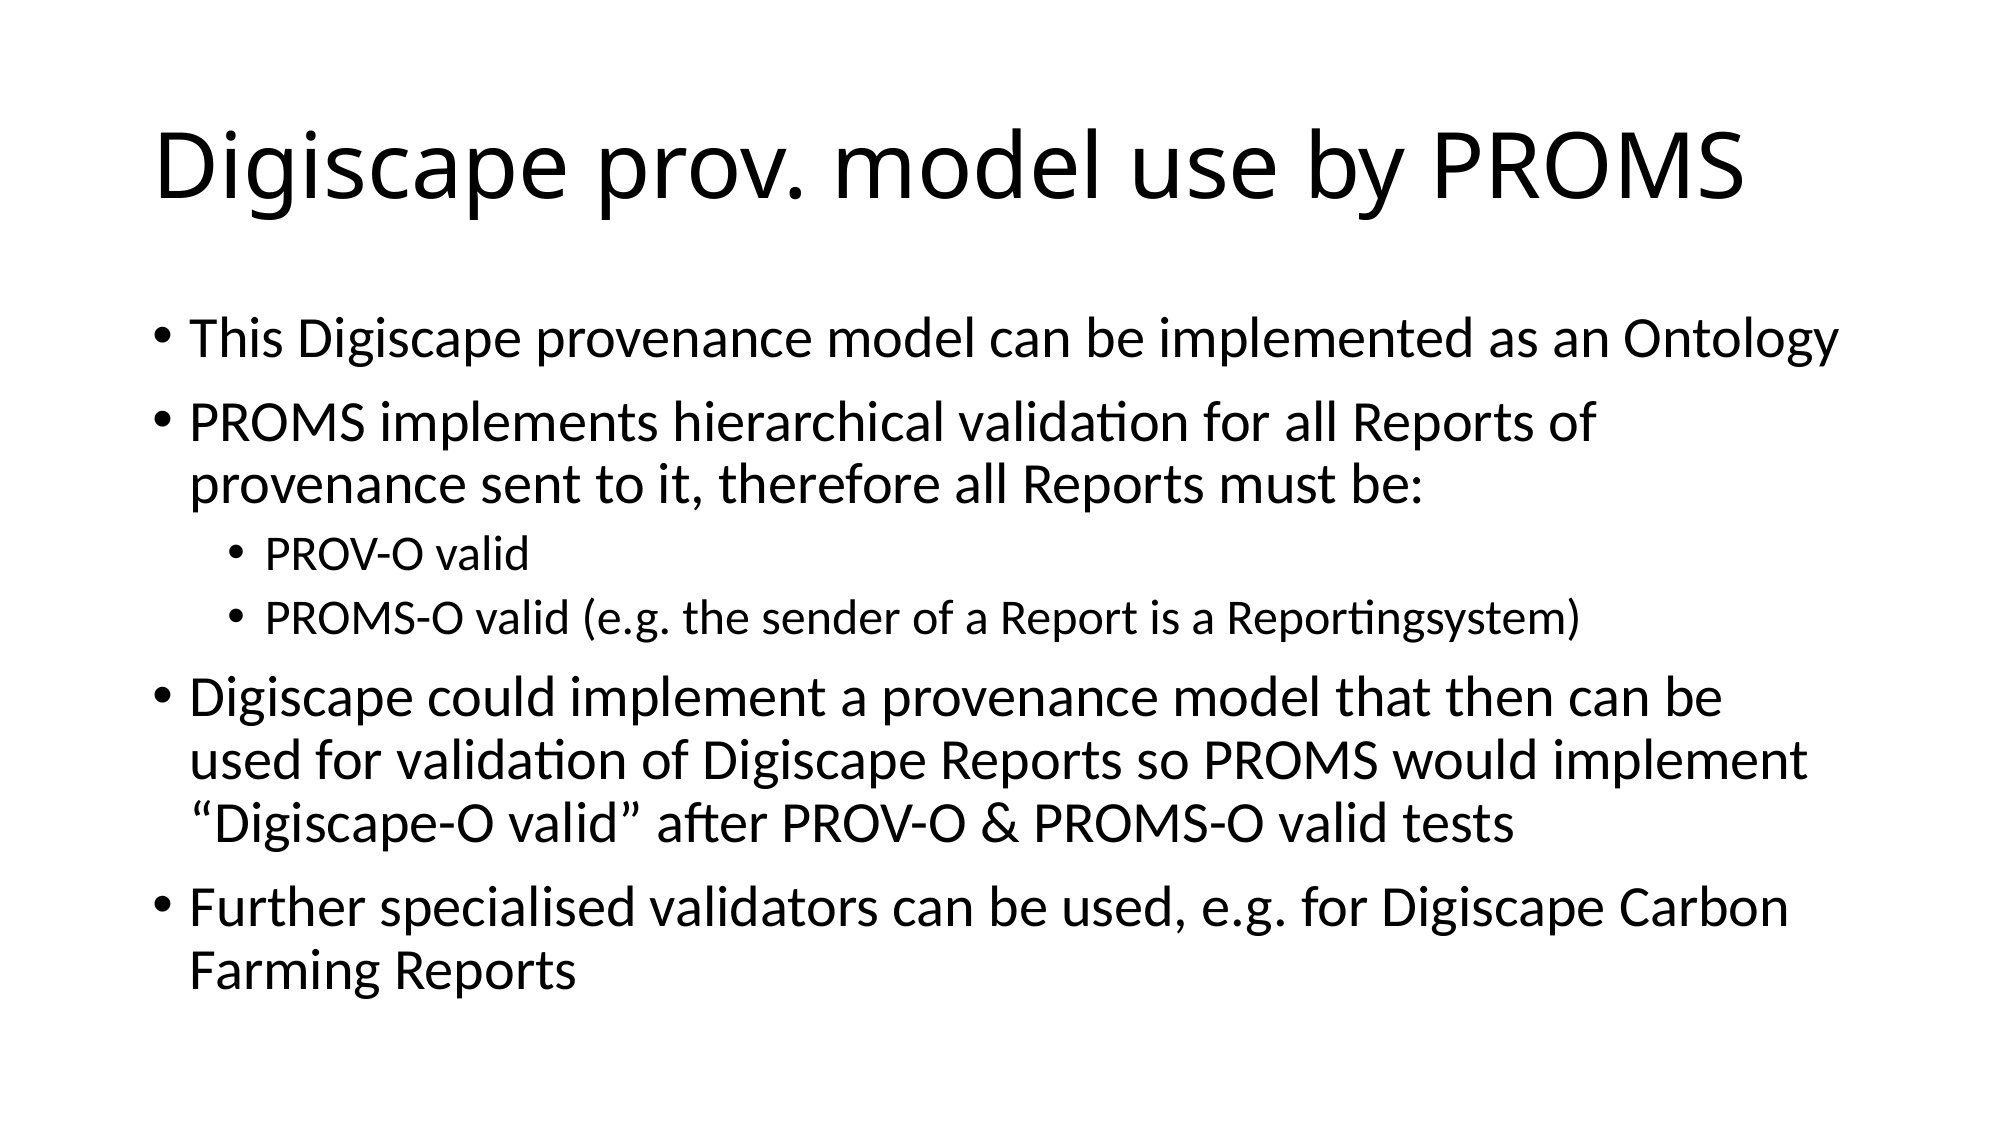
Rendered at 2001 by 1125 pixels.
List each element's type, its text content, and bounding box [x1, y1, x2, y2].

title Digiscape prov. model use by PROMS [137, 59, 1863, 278]
list This Digiscape provenance model can be implemented as an Ontology PROMS implements hierarchical validation for all Reports of provenance sent to it, therefore all Reports must be: PROV-O valid PROMS-O valid (e.g. the sender of a Report is a Reportingsystem) Digiscape could implement a provenance model that then can be used for validation of Digiscape Reports so PROMS would implement “Digiscape-O valid” after PROV-O & PROMS-O valid tests Further specialised validators can be used, e.g. for Digiscape Carbon Farming Reports [137, 299, 1863, 1014]
